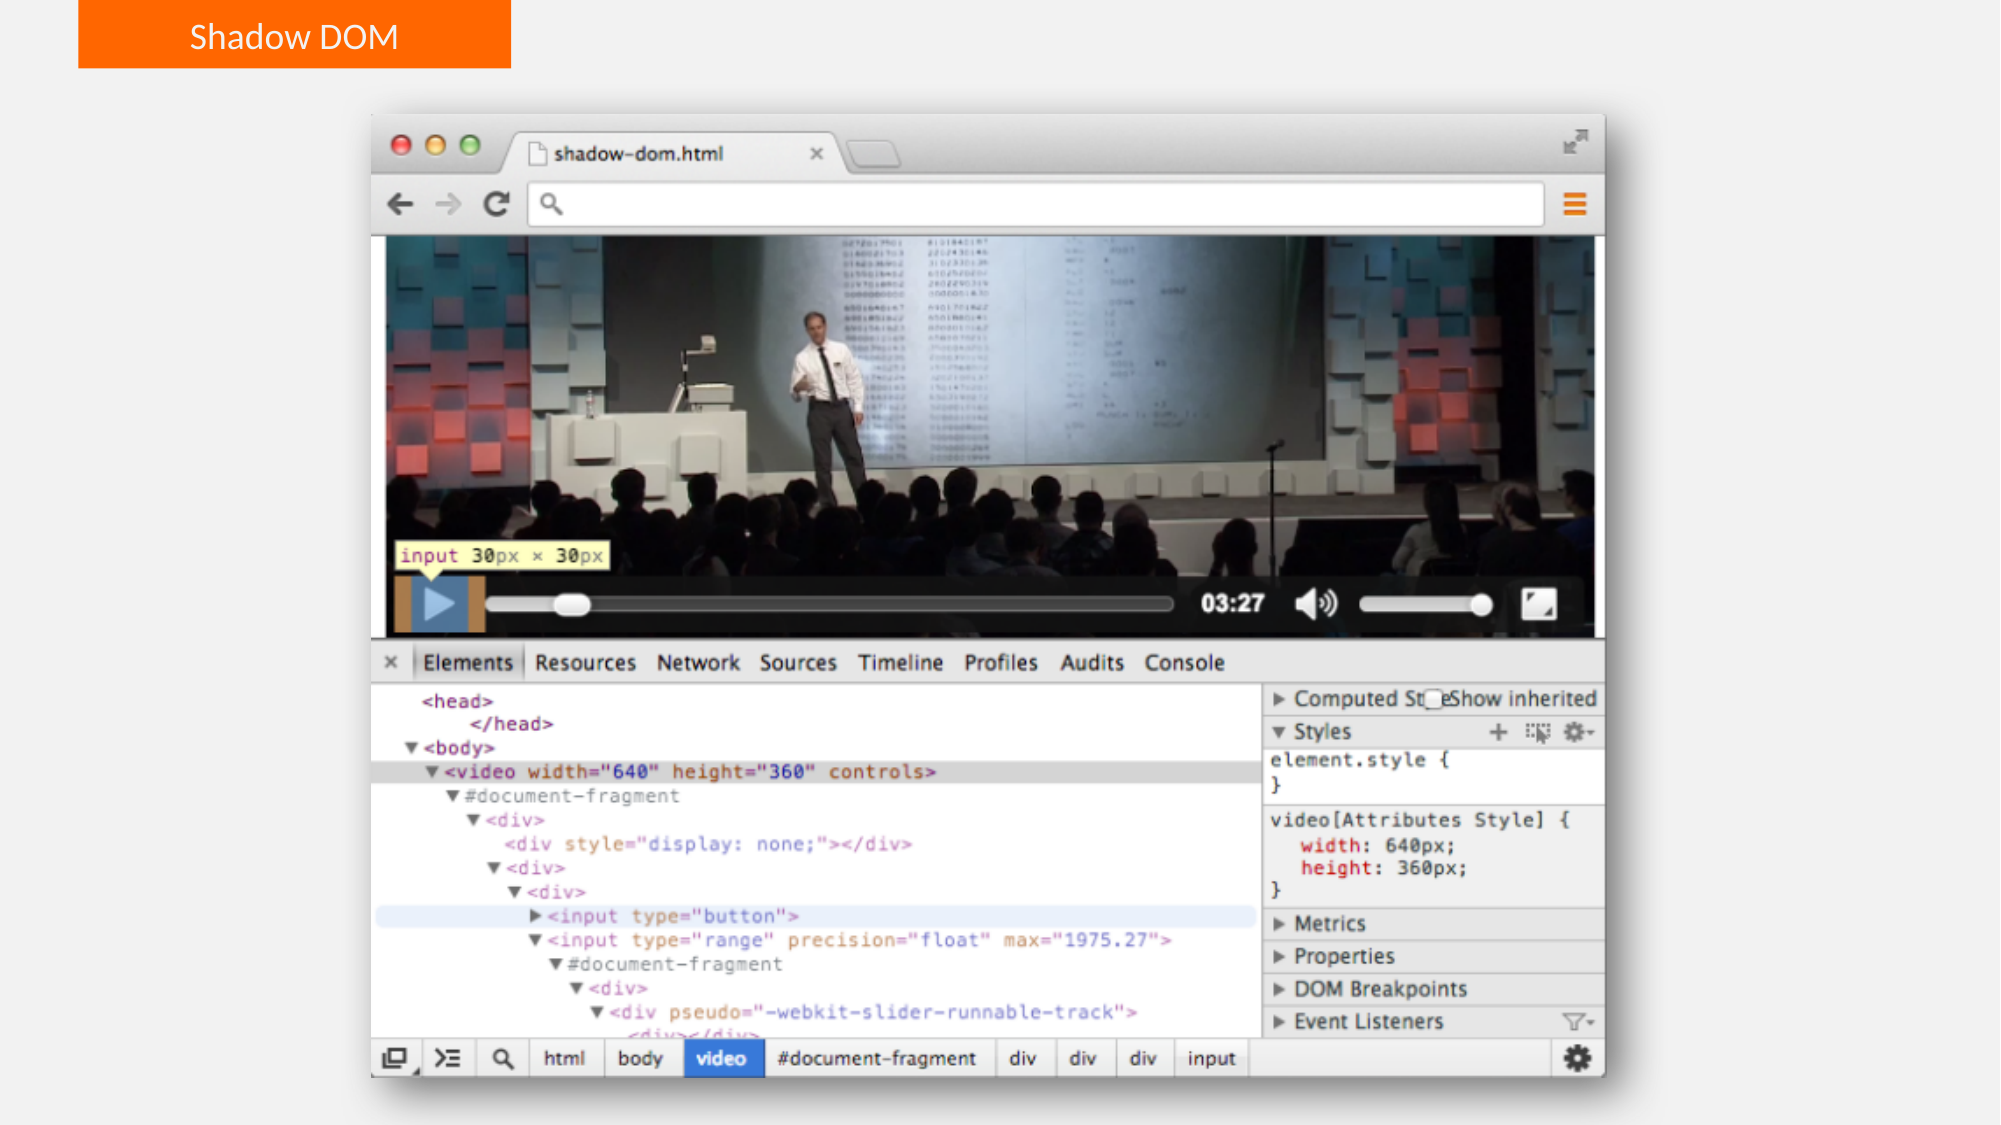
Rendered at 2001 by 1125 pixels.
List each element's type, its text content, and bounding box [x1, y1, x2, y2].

text_box Shadow DOM [78, 0, 512, 69]
text_box [0, 0, 2000, 1125]
picture [371, 114, 1607, 1078]
